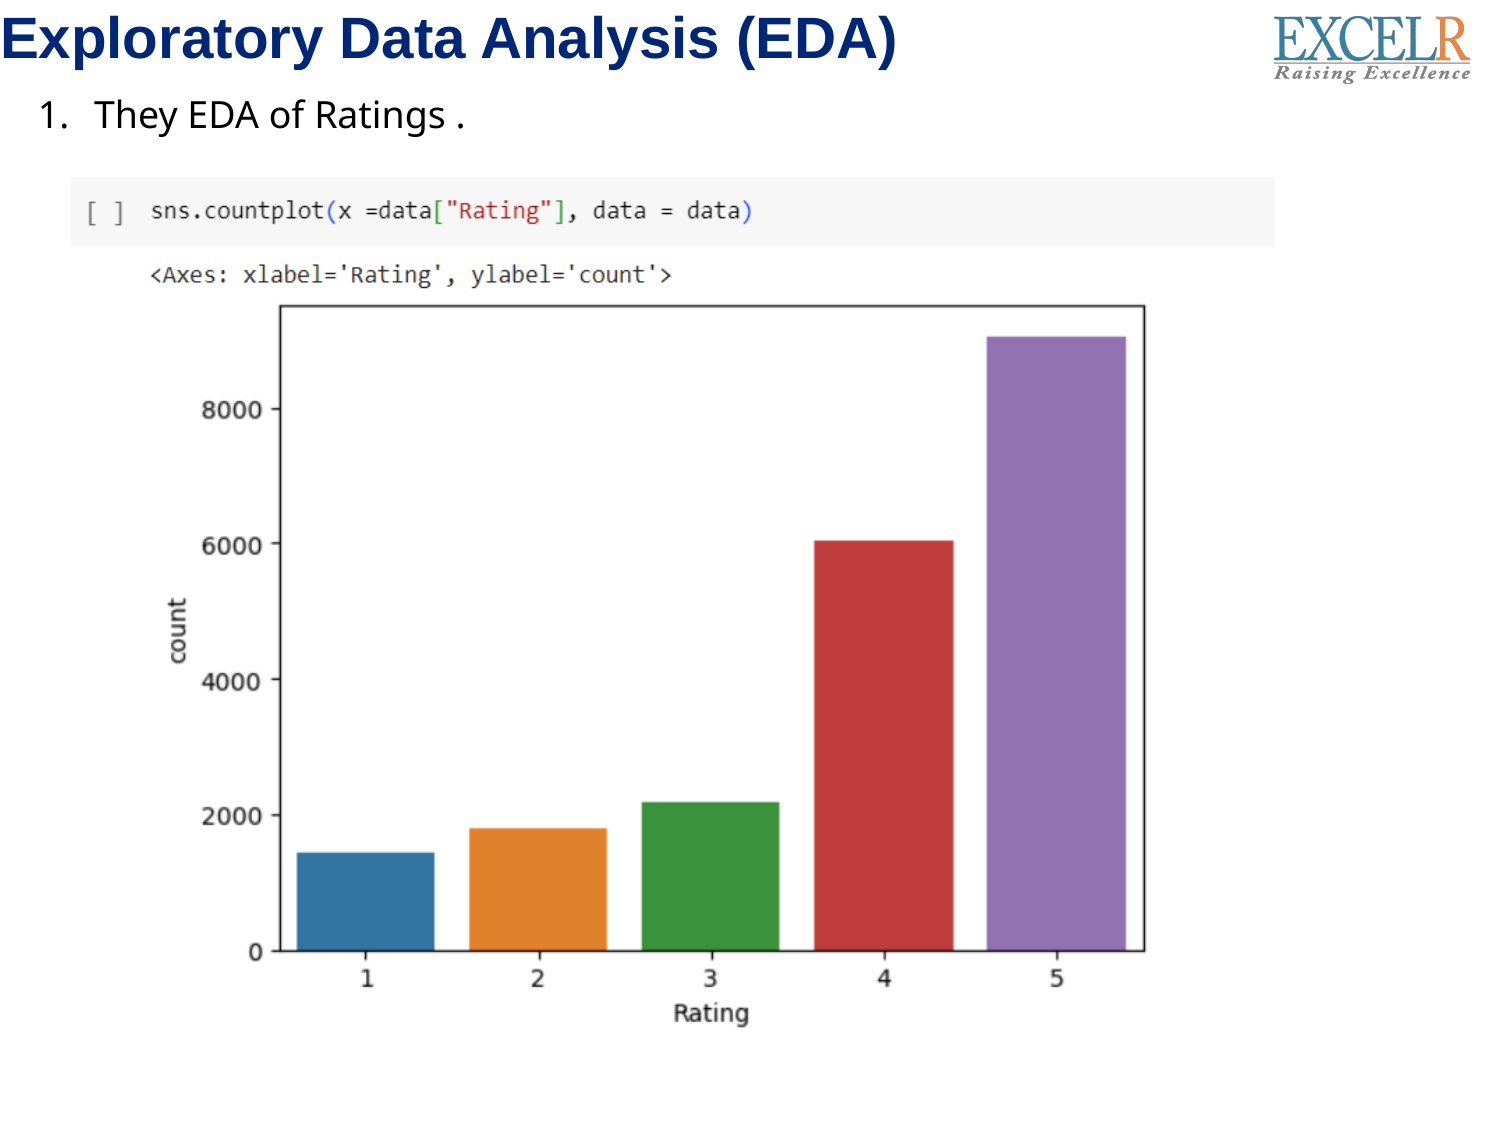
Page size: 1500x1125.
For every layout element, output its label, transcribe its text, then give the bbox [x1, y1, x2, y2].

text_box Exploratory Data Analysis (EDA) [0, 0, 1395, 141]
text_box They EDA of Ratings . [22, 83, 1423, 899]
picture [57, 167, 1276, 1054]
picture [1274, 16, 1470, 85]
